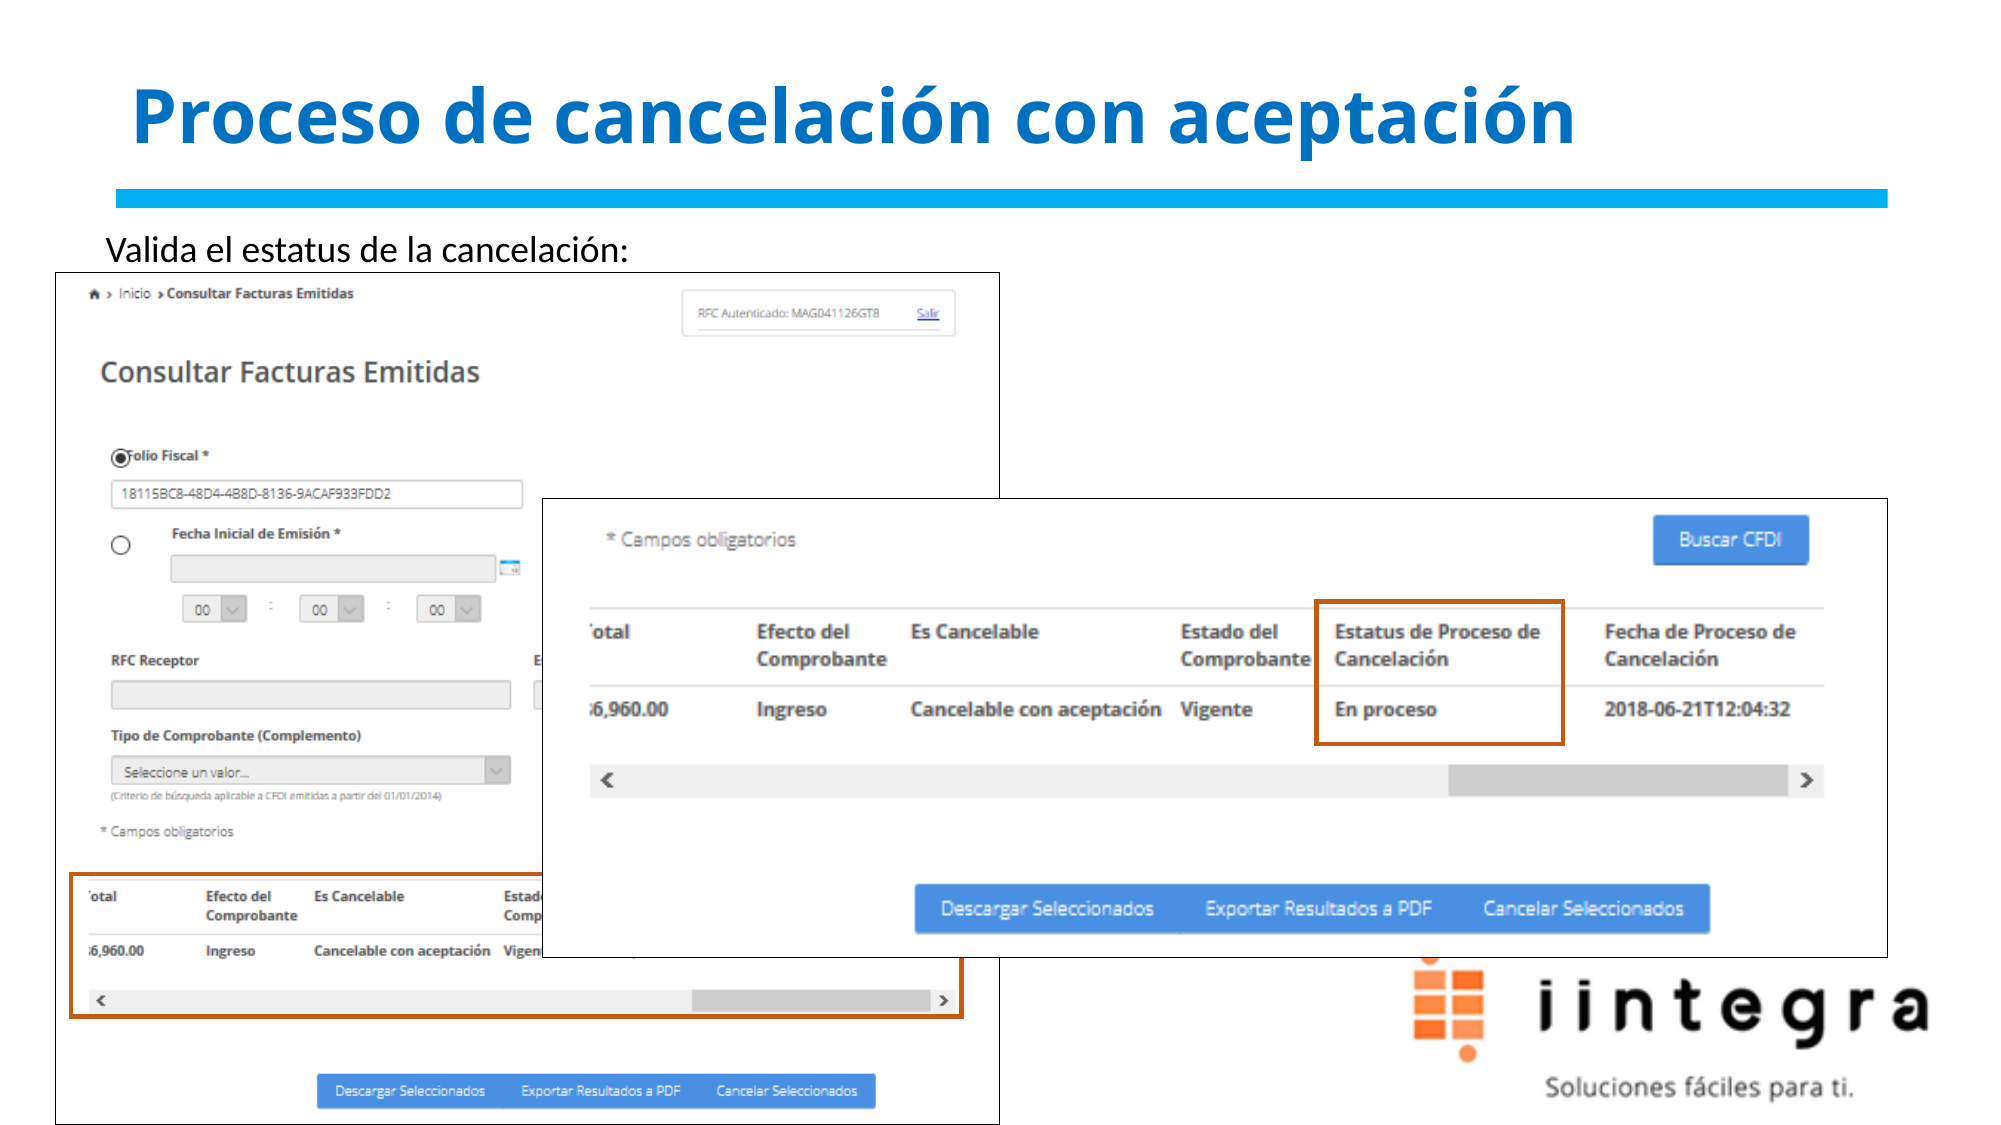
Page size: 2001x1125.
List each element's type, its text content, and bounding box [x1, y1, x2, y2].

text_box [116, 189, 1888, 208]
text_box Proceso de cancelación con aceptación [116, 61, 1884, 167]
text_box Valida el estatus de la cancelación: [90, 217, 747, 272]
picture [0, 0, 2001, 1125]
